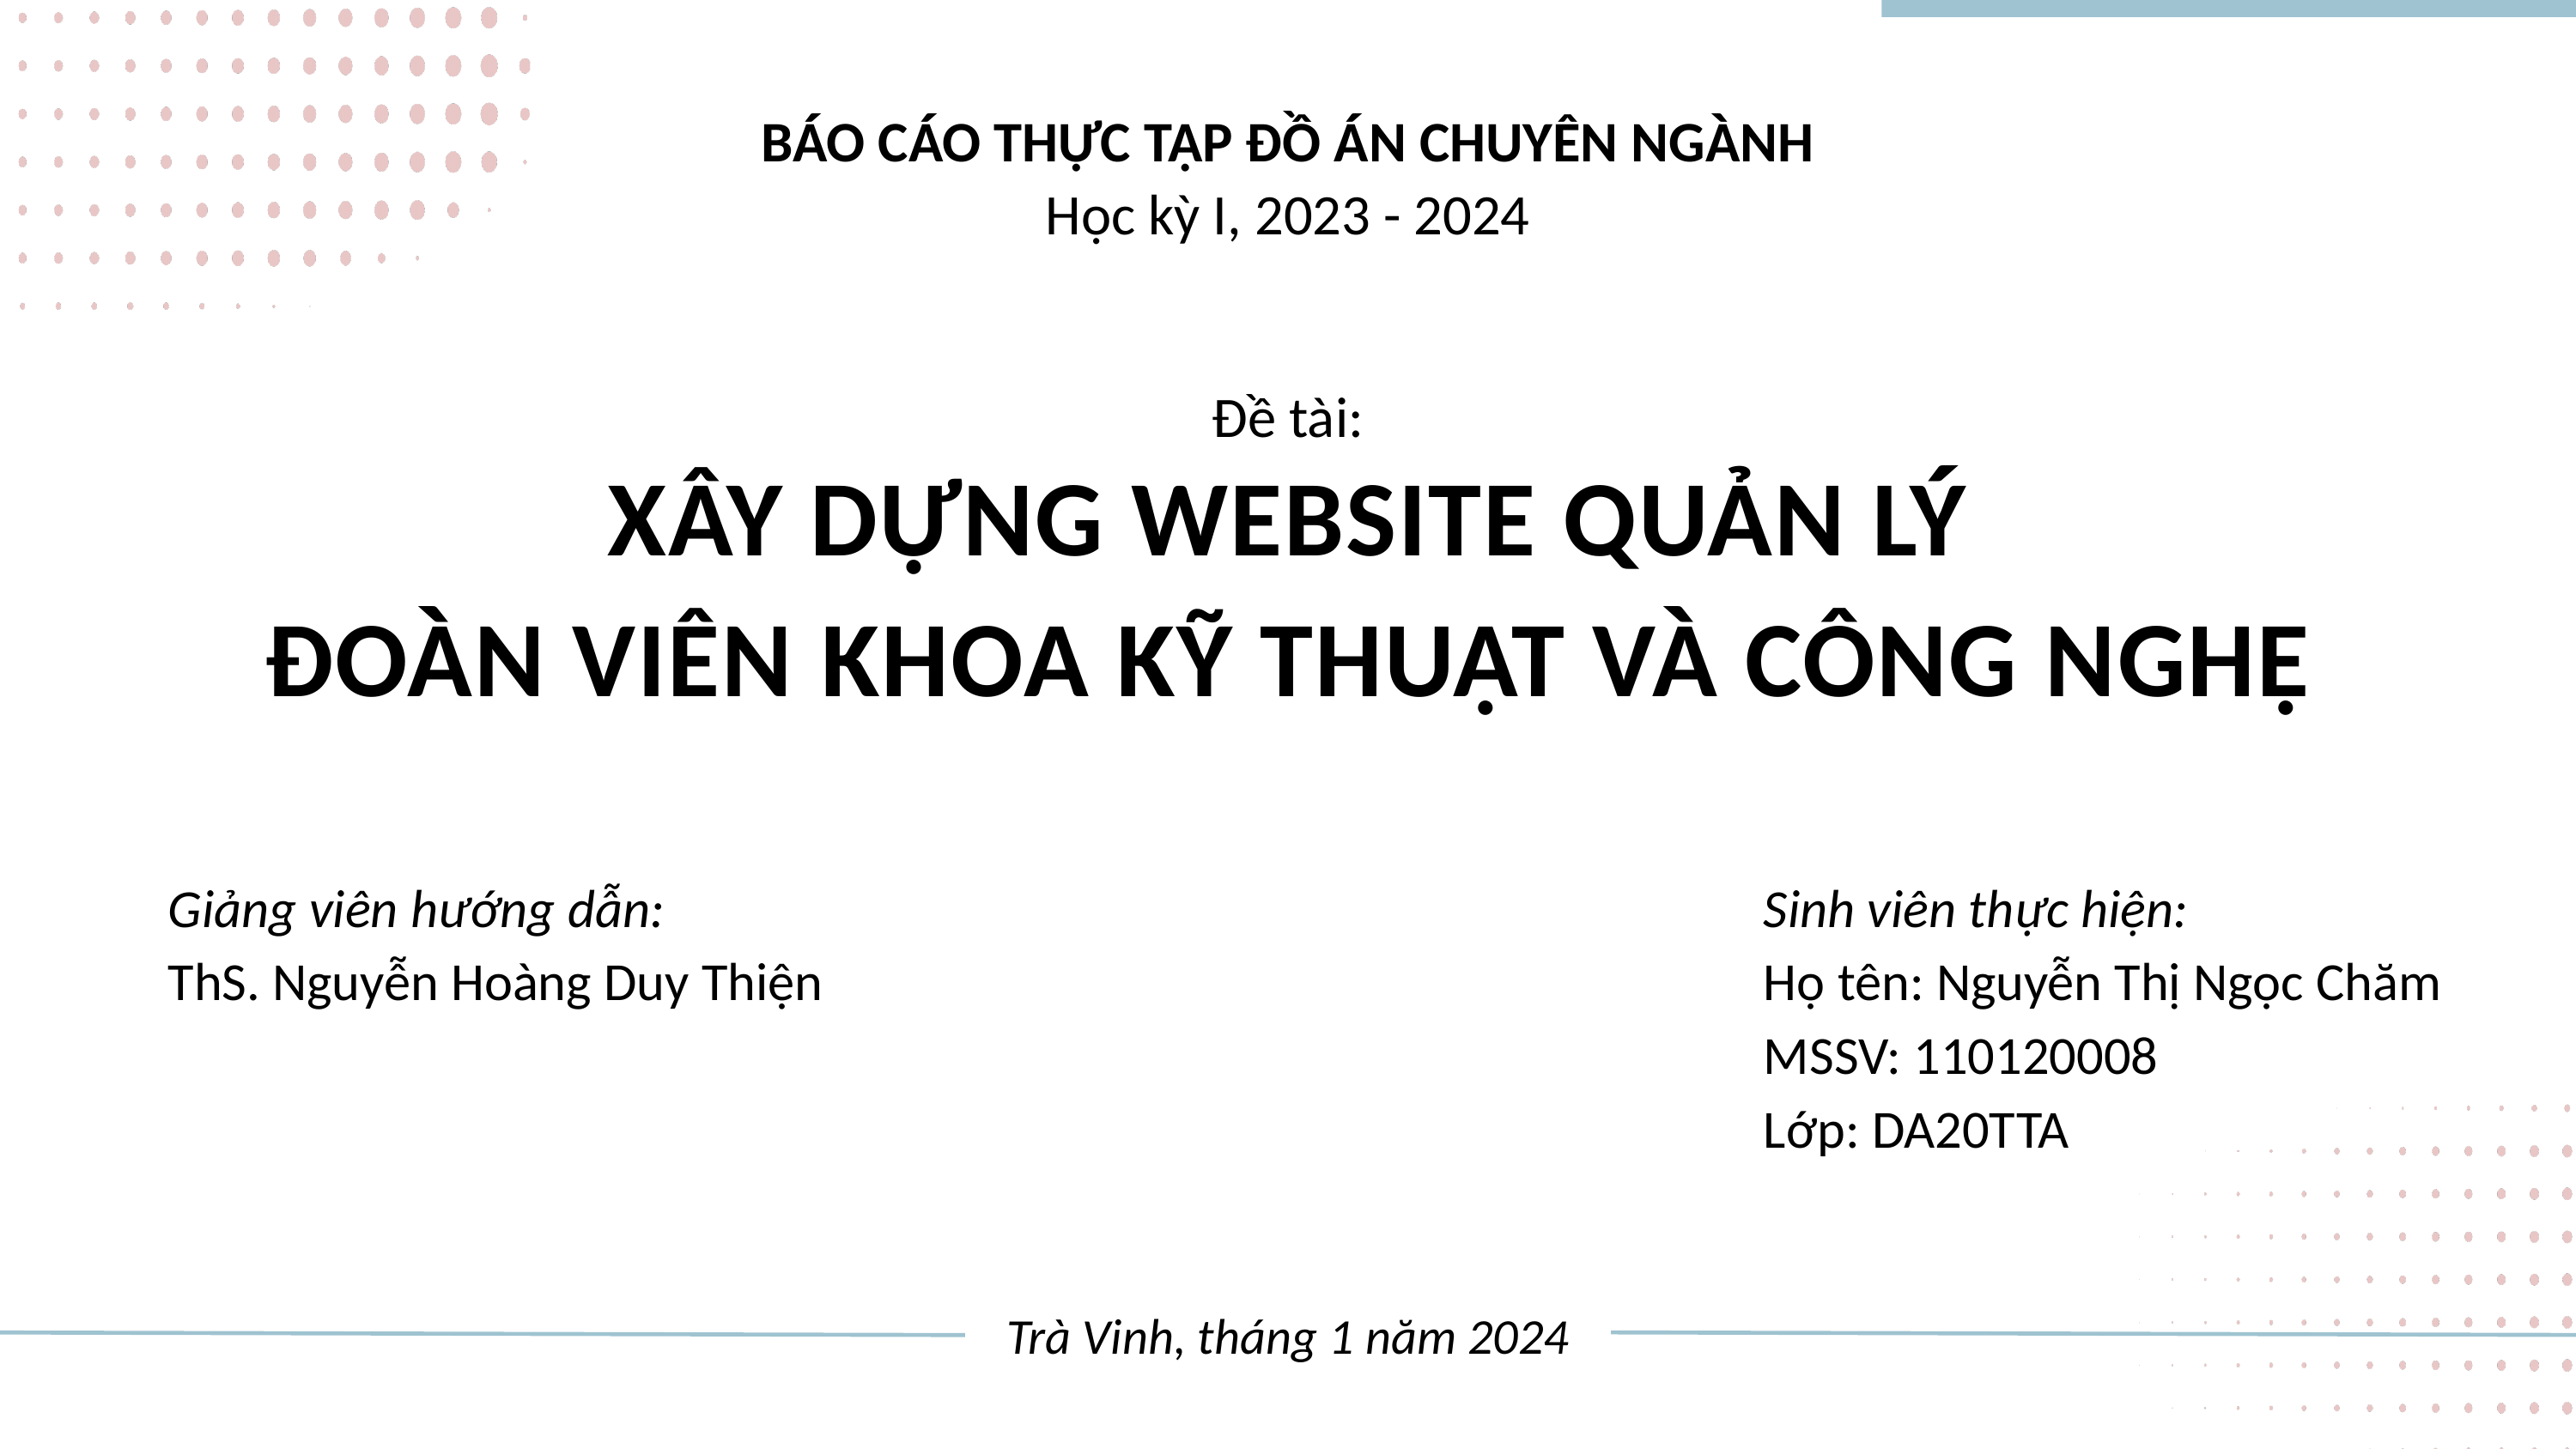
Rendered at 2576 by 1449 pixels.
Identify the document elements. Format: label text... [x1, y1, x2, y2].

text_box BÁO CÁO THỰC TẬP ĐỒ ÁN CHUYÊN NGÀNH [531, 104, 2136, 173]
text_box XÂY DỰNG WEBSITE QUẢN LÝ ĐOÀN VIÊN KHOA KỸ THUẬT VÀ CÔNG NGHỆ [246, 490, 2330, 718]
text_box Sinh viên thực hiện: Họ tên: Nguyễn Thị Ngọc Chăm MSSV: 110120008 Lớp: DA20TTA [1763, 885, 2451, 1159]
text_box [0, 0, 531, 310]
text_box Trà Vinh, tháng 1 năm 2024 [803, 1304, 1773, 1365]
text_box Học kỳ I, 2023 - 2024 [531, 194, 2065, 246]
text_box Đề tài: [511, 396, 2065, 449]
text_box Giảng viên hướng dẫn: ThS. Nguyễn Hoàng Duy Thiện [167, 885, 855, 1012]
text_box [2106, 1104, 2576, 1449]
